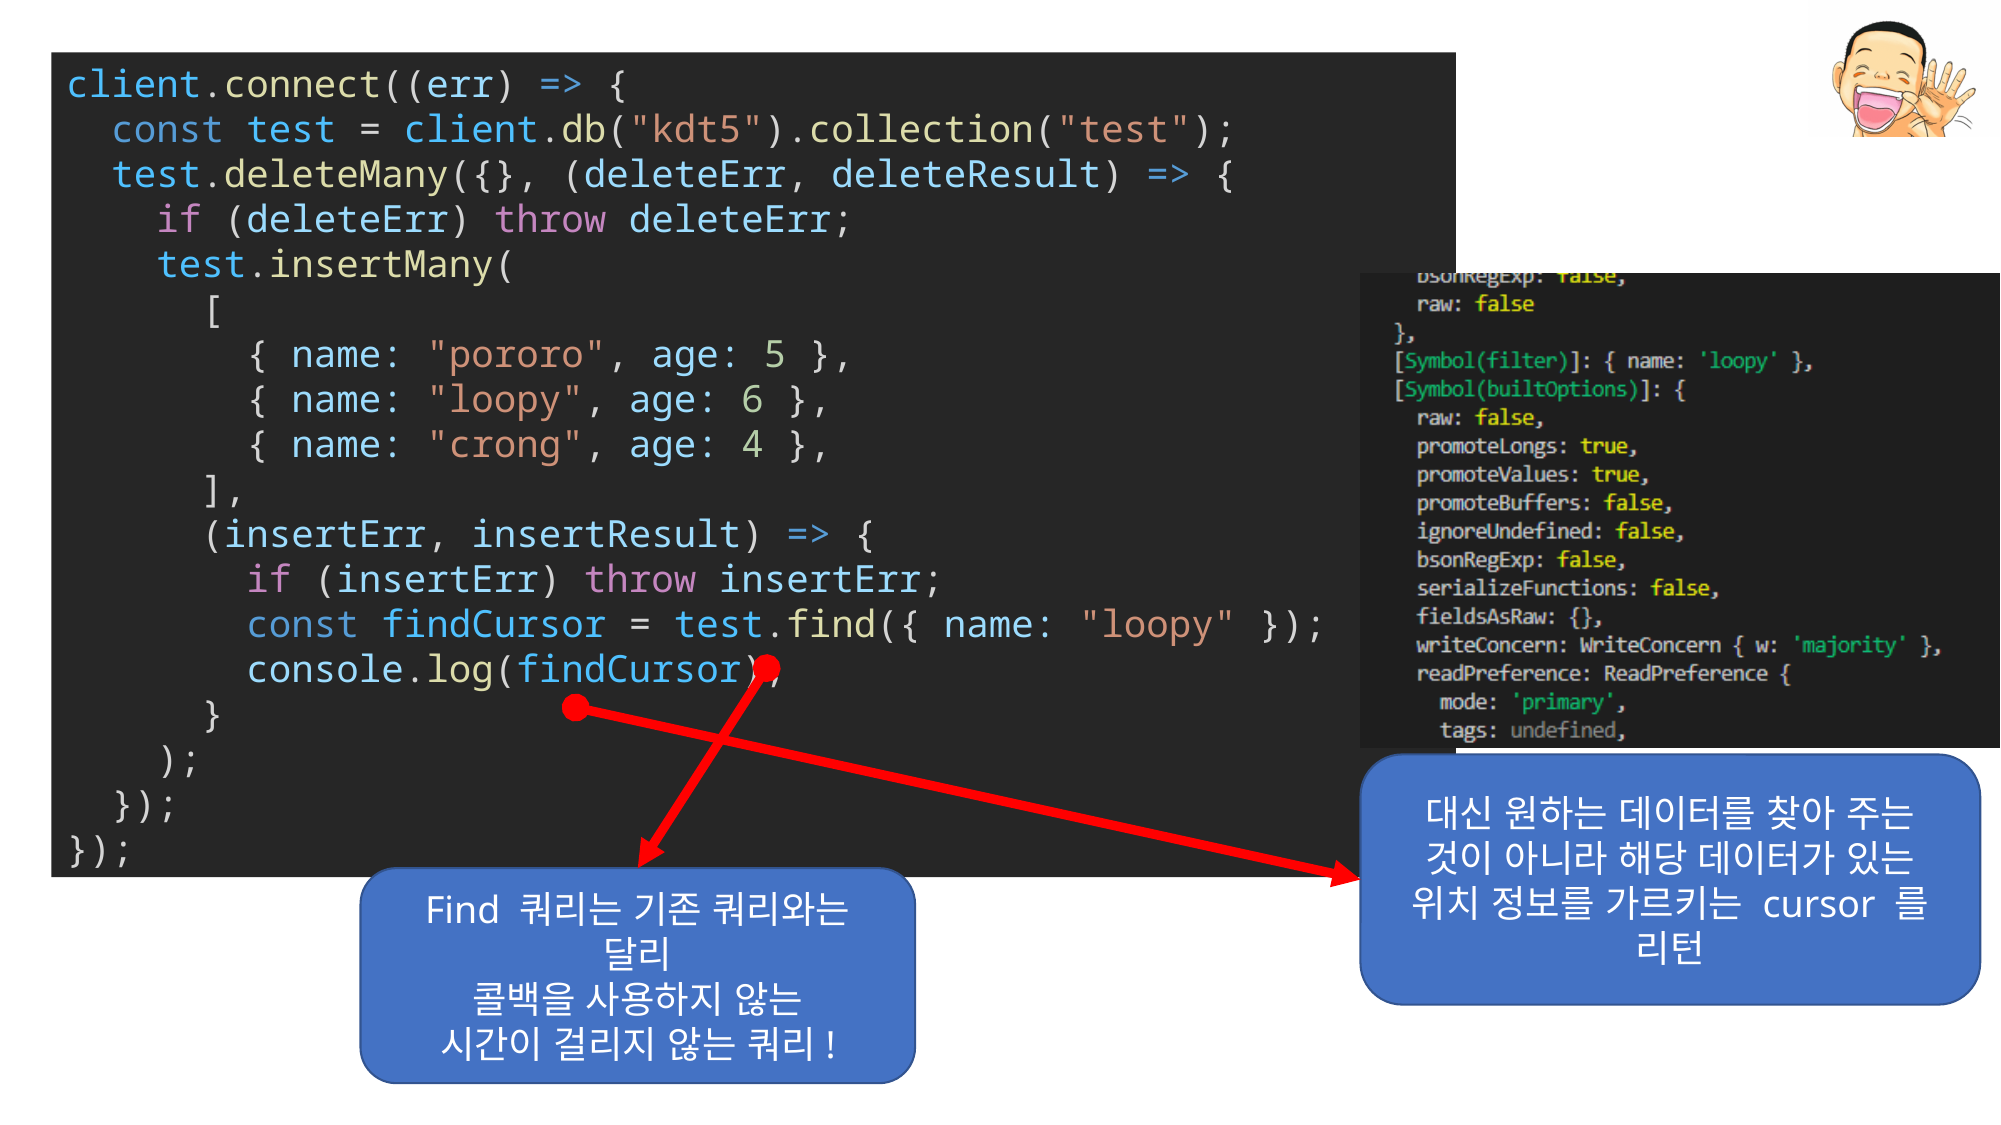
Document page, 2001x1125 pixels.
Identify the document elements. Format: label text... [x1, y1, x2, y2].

text_box 대신 원하는 데이터를 찾아 주는 것이 아니라 해당 데이터가 있는 위치 정보를 가르키는 cursor 를 리턴 [1359, 753, 1982, 1006]
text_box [575, 707, 1361, 880]
text_box client.connect((err) => { const test = client.db("kdt5").collection("test"); test.deleteMany({}, (deleteErr, deleteResult) => { if (deleteErr) throw deleteErr; test.insertMany( [ { name: "pororo", age: 5 }, { name: "loopy", age: 6 }, { name: "crong", age: 4 }, ], (insertErr, insertResult) => { if (insertErr) throw insertErr; const findCursor = test.find({ name: "loopy" }); console.log(findCursor); } ); }); }); [51, 52, 1456, 878]
picture [1360, 273, 2000, 748]
picture [1808, 0, 2000, 137]
text_box Find 쿼리는 기존 쿼리와는 달리 콜백을 사용하지 않는 시간이 걸리지 않는 쿼리! [359, 867, 917, 1085]
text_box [637, 668, 767, 707]
